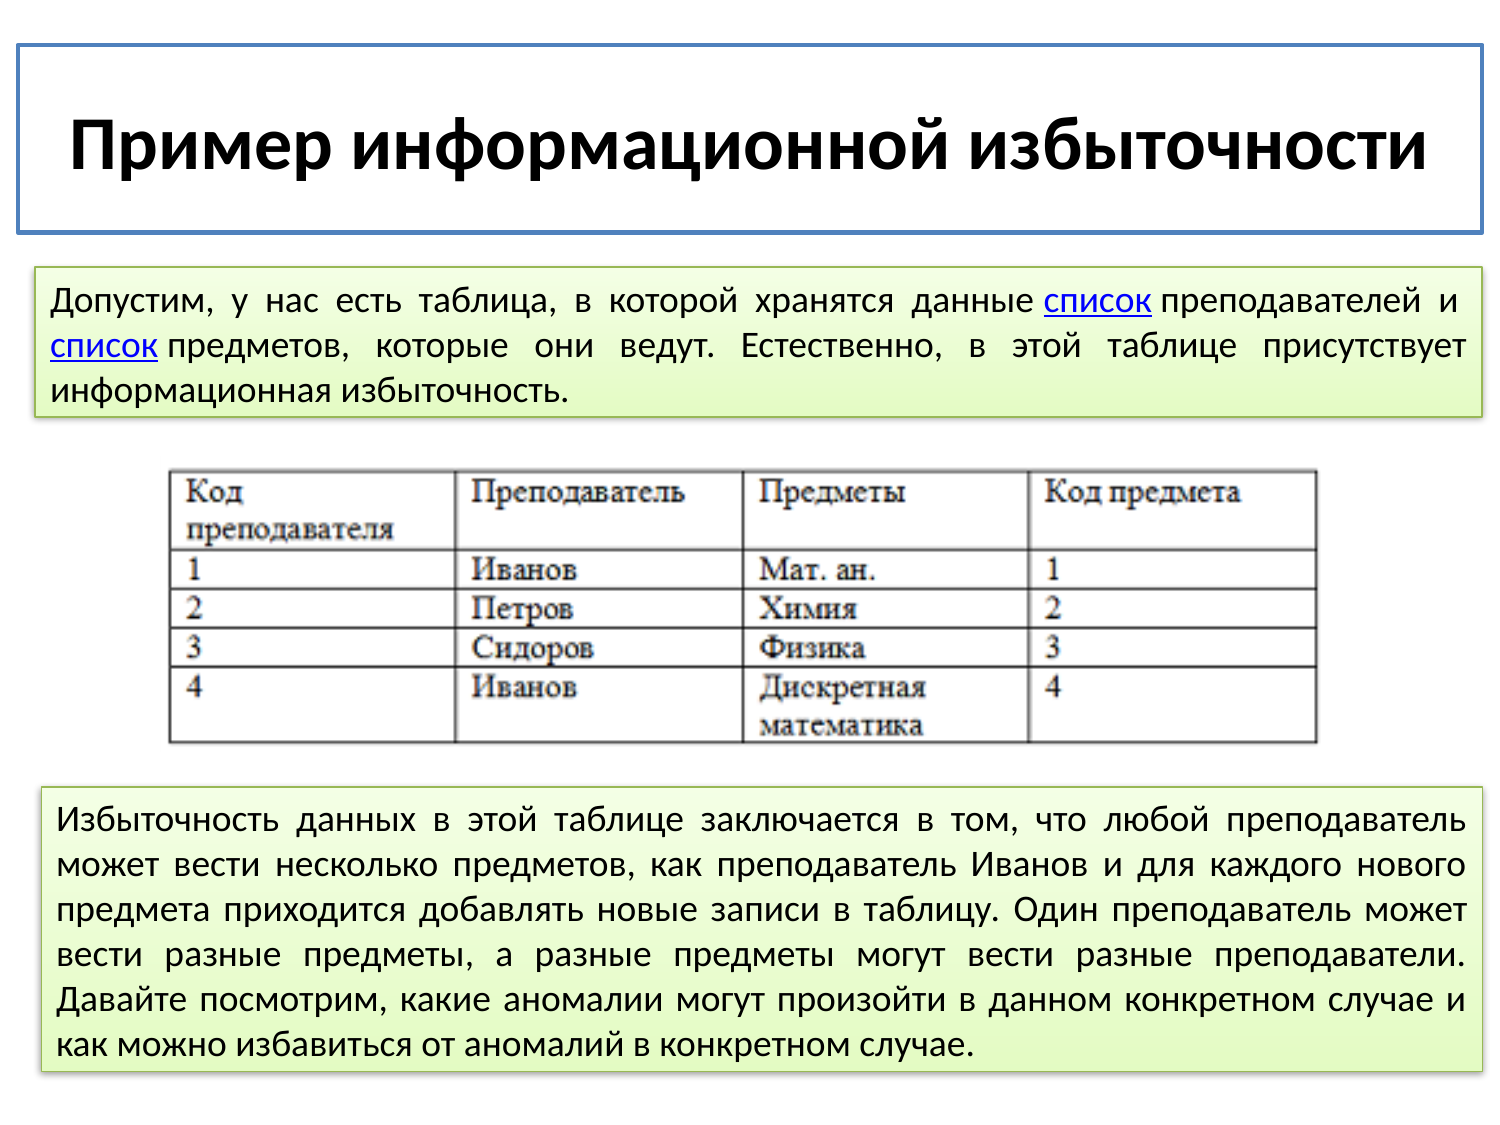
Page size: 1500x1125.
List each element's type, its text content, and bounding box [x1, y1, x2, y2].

text_box Допустим, у нас есть таблица, в которой хранятся данные список преподавателей и список предметов, которые они ведут. Естественно, в этой таблице присутствует информационная избыточность. [34, 266, 1483, 418]
title Пример информационной избыточности [16, 43, 1484, 235]
text_box Избыточность данных в этой таблице заключается в том, что любой преподаватель может вести несколько предметов, как преподаватель Иванов и для каждого нового предмета приходится добавлять новые записи в таблицу. Один преподаватель может вести разные предметы, а разные предметы могут вести разные преподаватели. Давайте посмотрим, какие аномалии могут произойти в данном конкретном случае и как можно избавиться от аномалий в конкретном случае. [41, 786, 1483, 1072]
picture [159, 455, 1326, 752]
